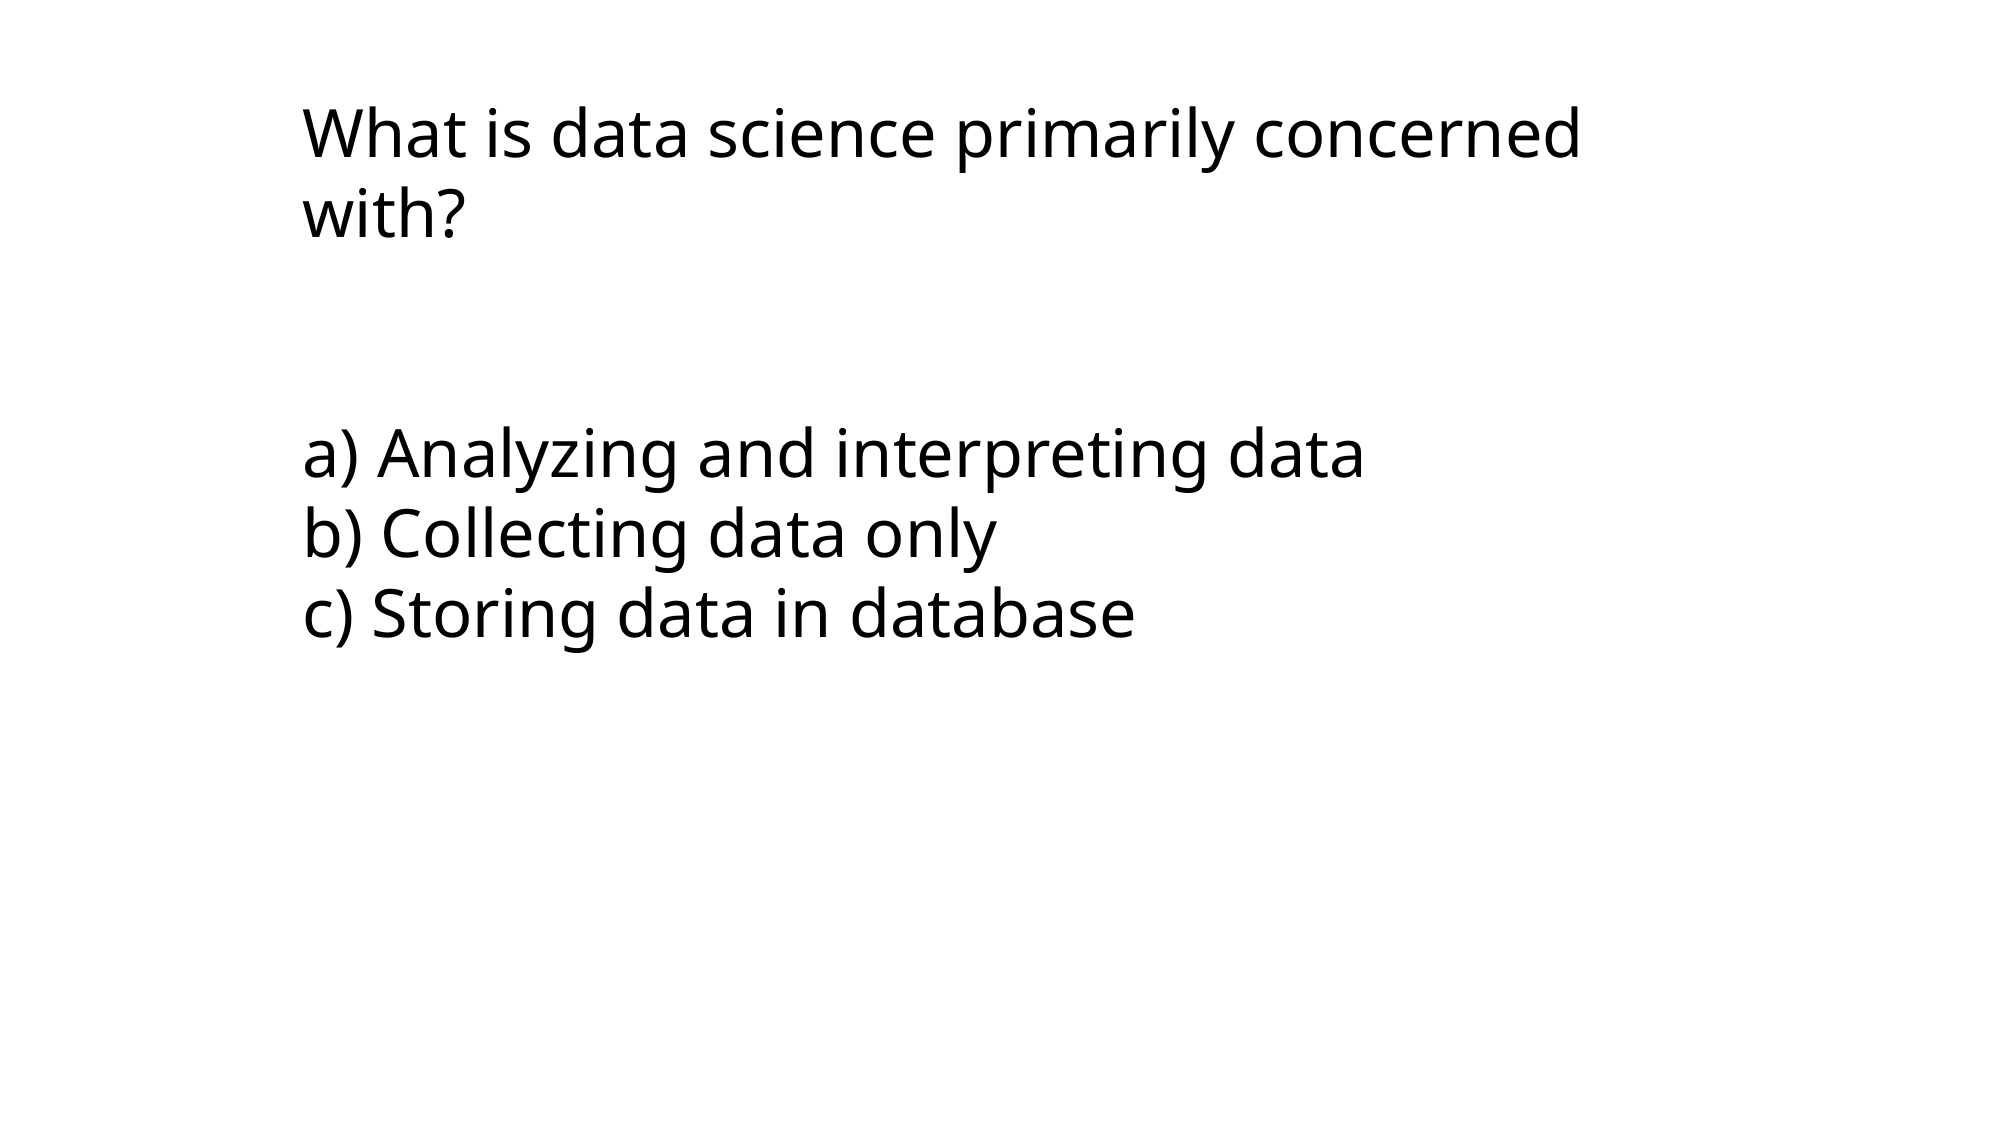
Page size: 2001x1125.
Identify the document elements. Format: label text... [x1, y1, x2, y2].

text_box What is data science primarily concerned with? a) Analyzing and interpreting data b) Collecting data only c) Storing data in database [287, 83, 1670, 738]
